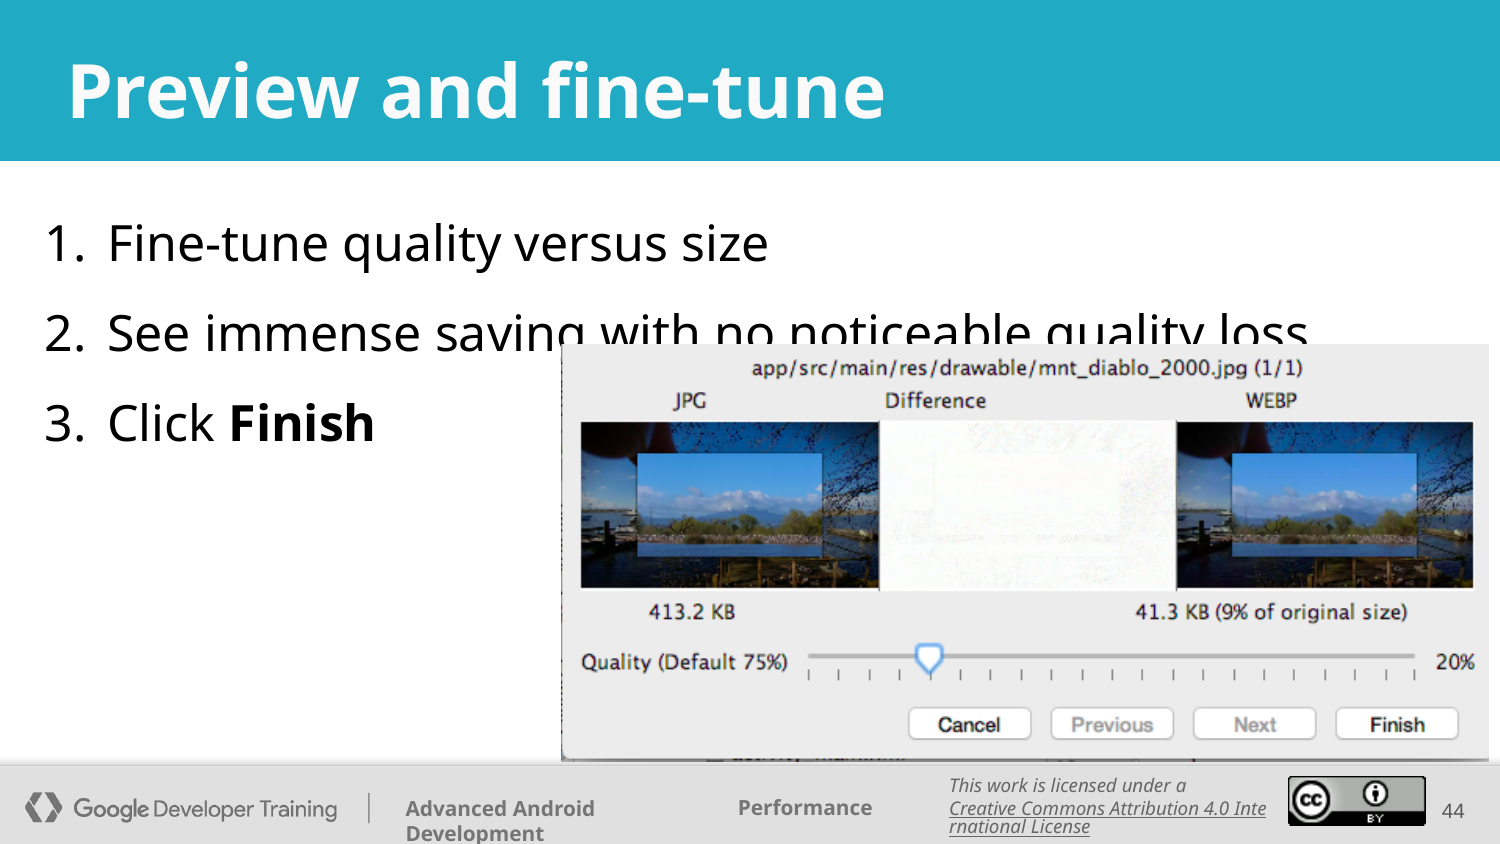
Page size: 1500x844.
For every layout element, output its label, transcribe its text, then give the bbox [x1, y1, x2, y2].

list Fine-tune quality versus size See immense saving with no noticeable quality loss Click Finish [17, 166, 1400, 359]
title Preview and fine-tune [51, 28, 1449, 122]
slide_number ‹#› [1389, 777, 1480, 842]
picture [0, 161, 1500, 844]
